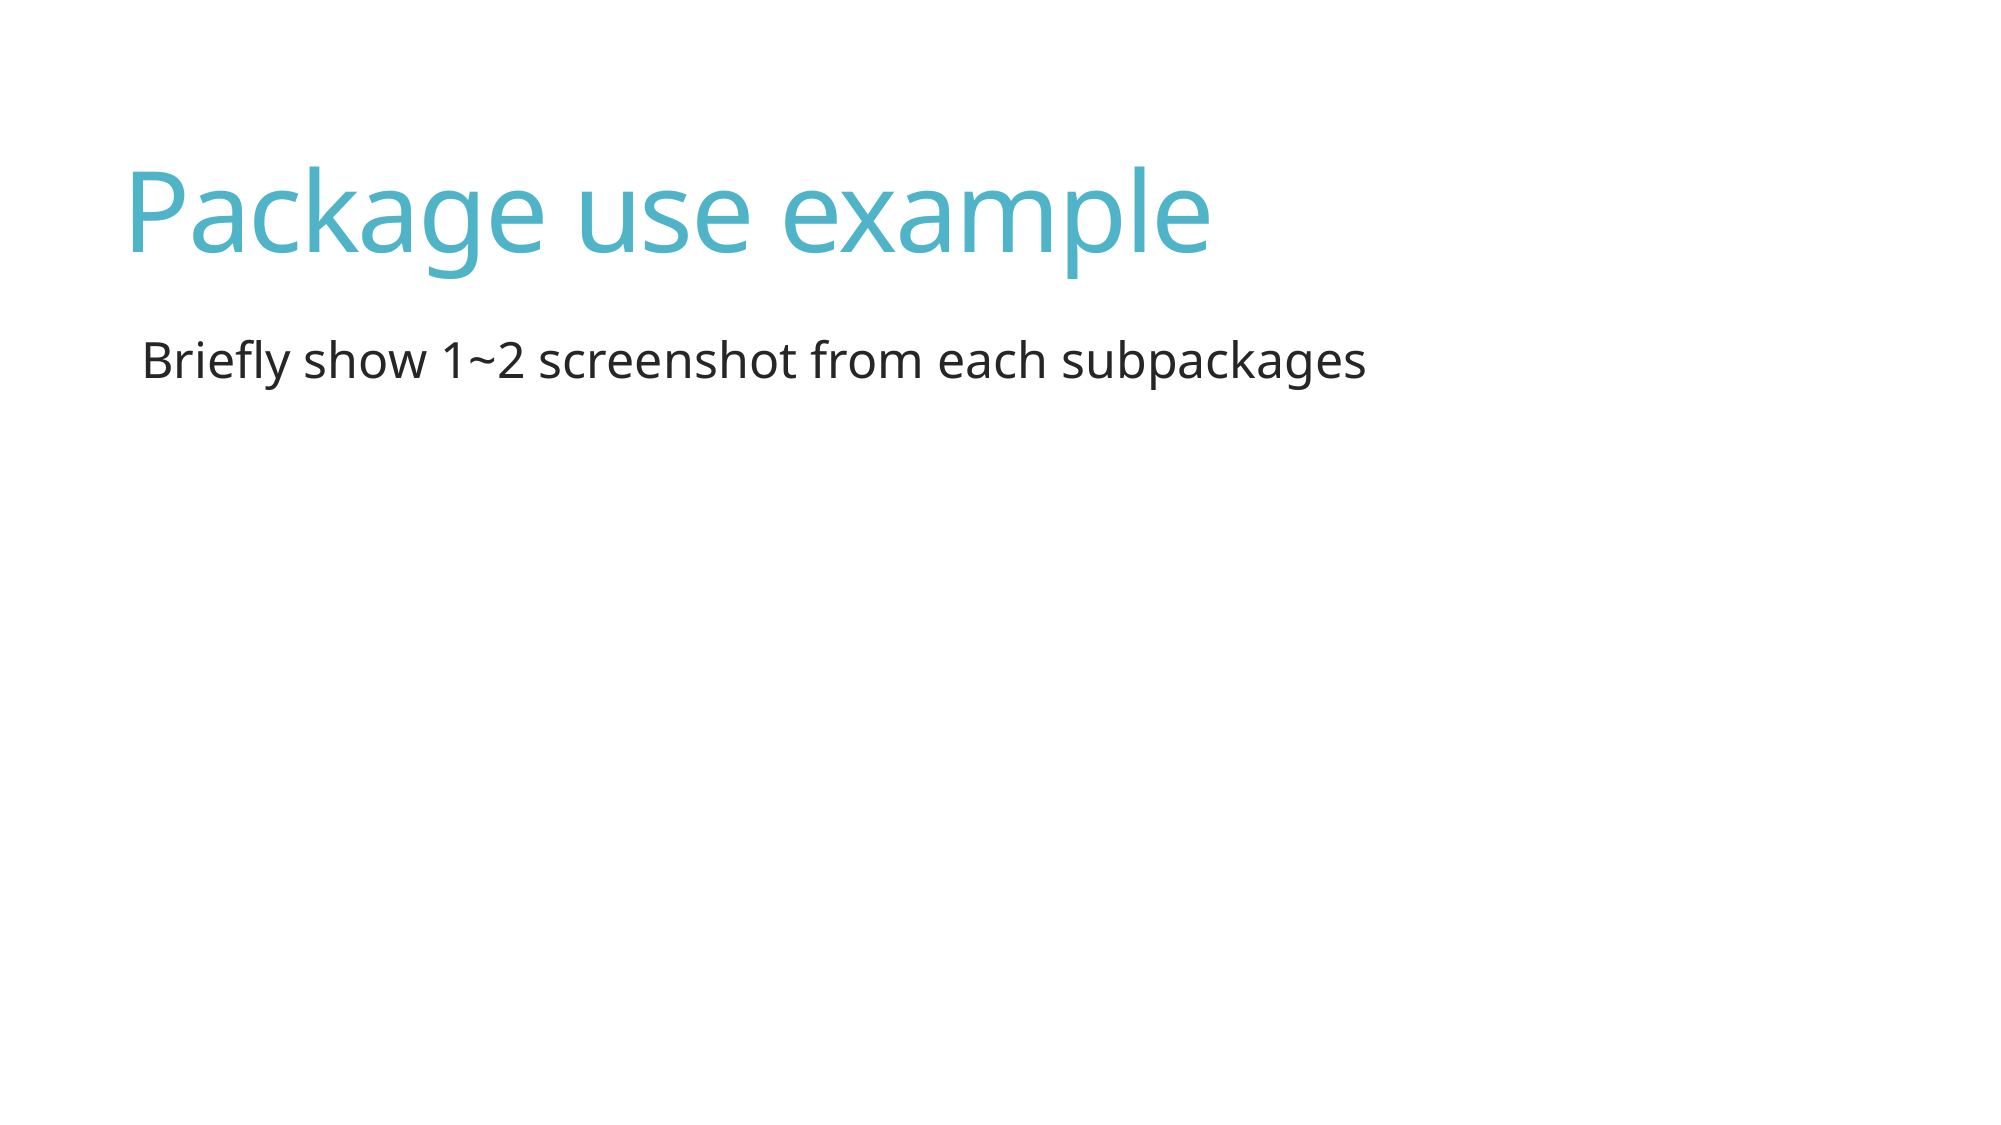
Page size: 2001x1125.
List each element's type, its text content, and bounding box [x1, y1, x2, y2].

list Briefly show 1~2 screenshot from each subpackages [111, 329, 1876, 948]
title Package use example [107, 81, 1875, 354]
